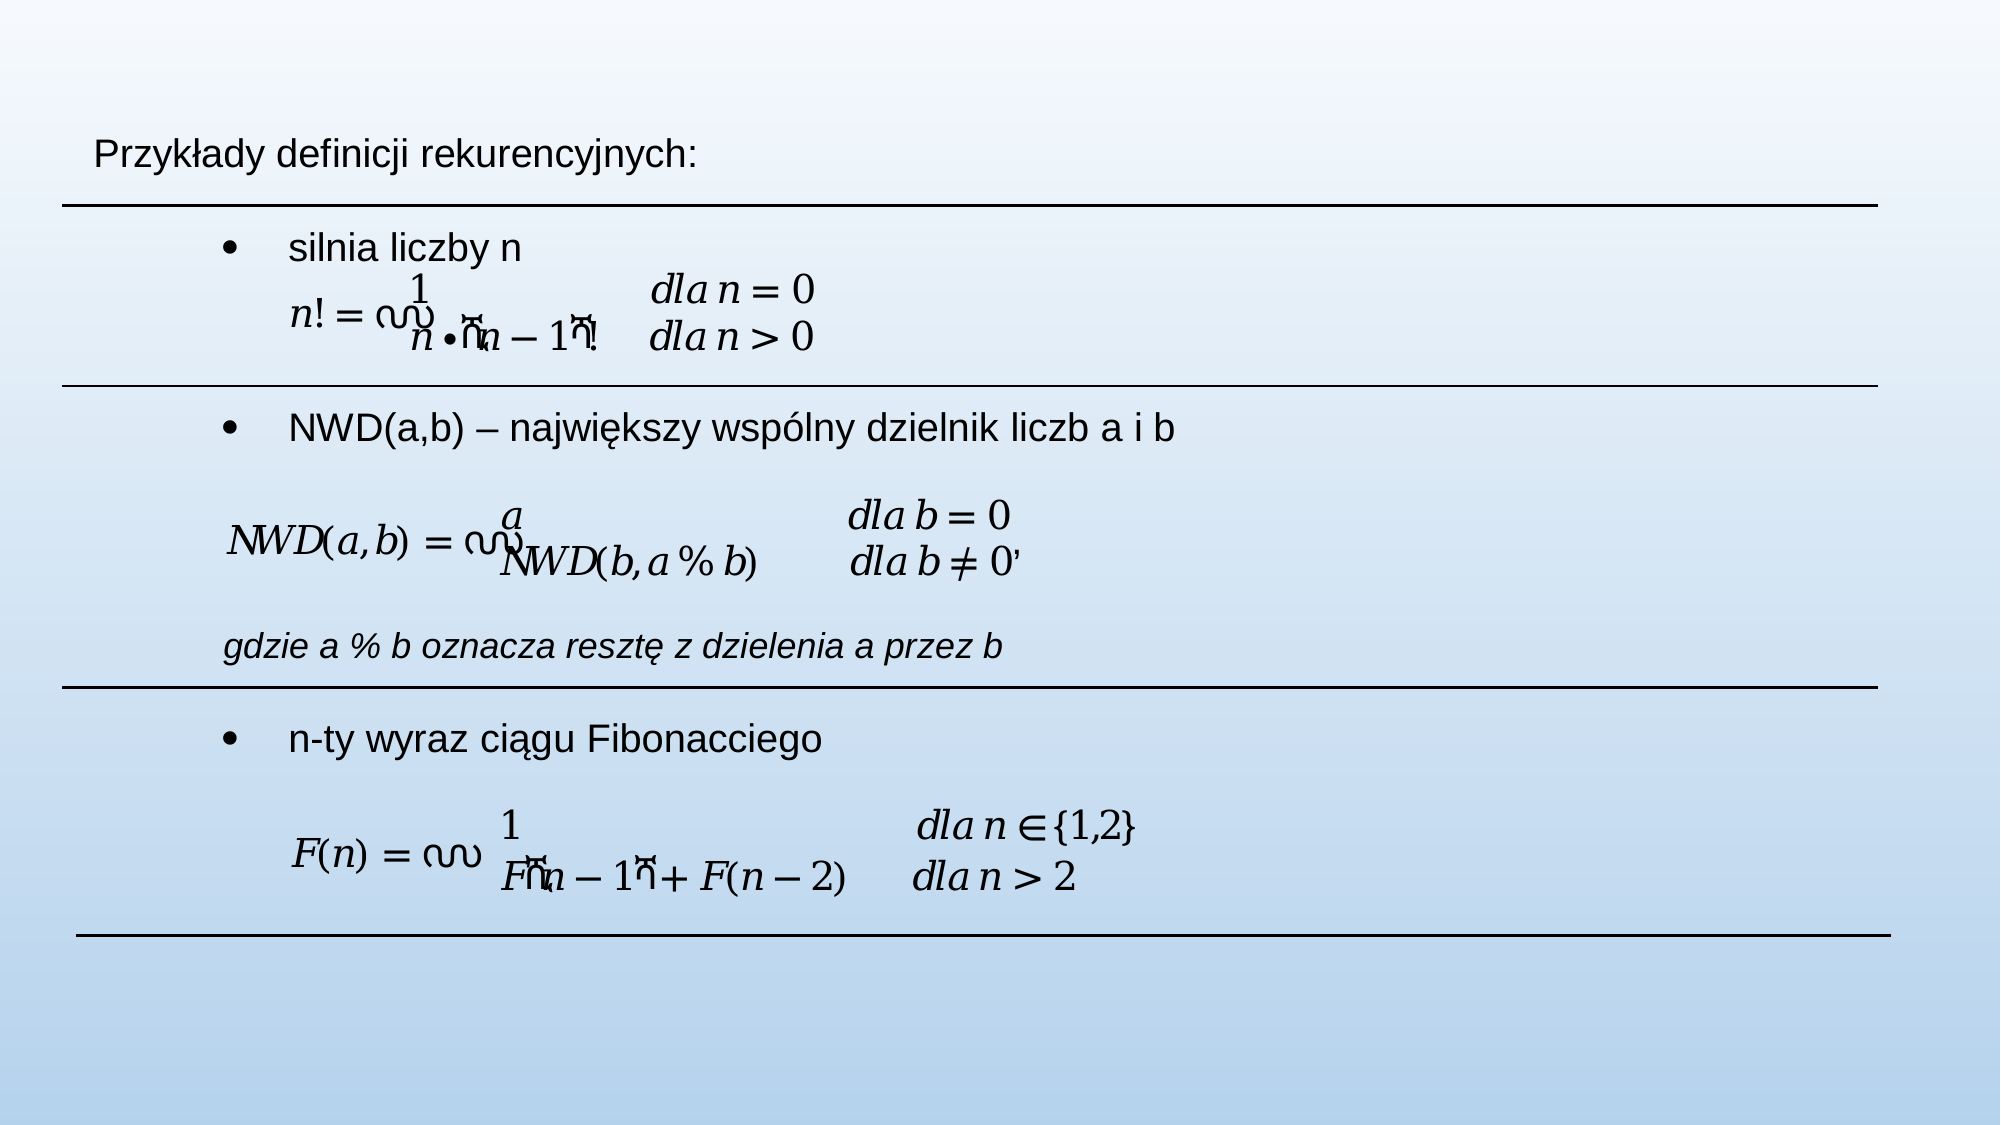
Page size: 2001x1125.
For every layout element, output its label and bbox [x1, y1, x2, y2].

picture [28, 130, 1969, 993]
